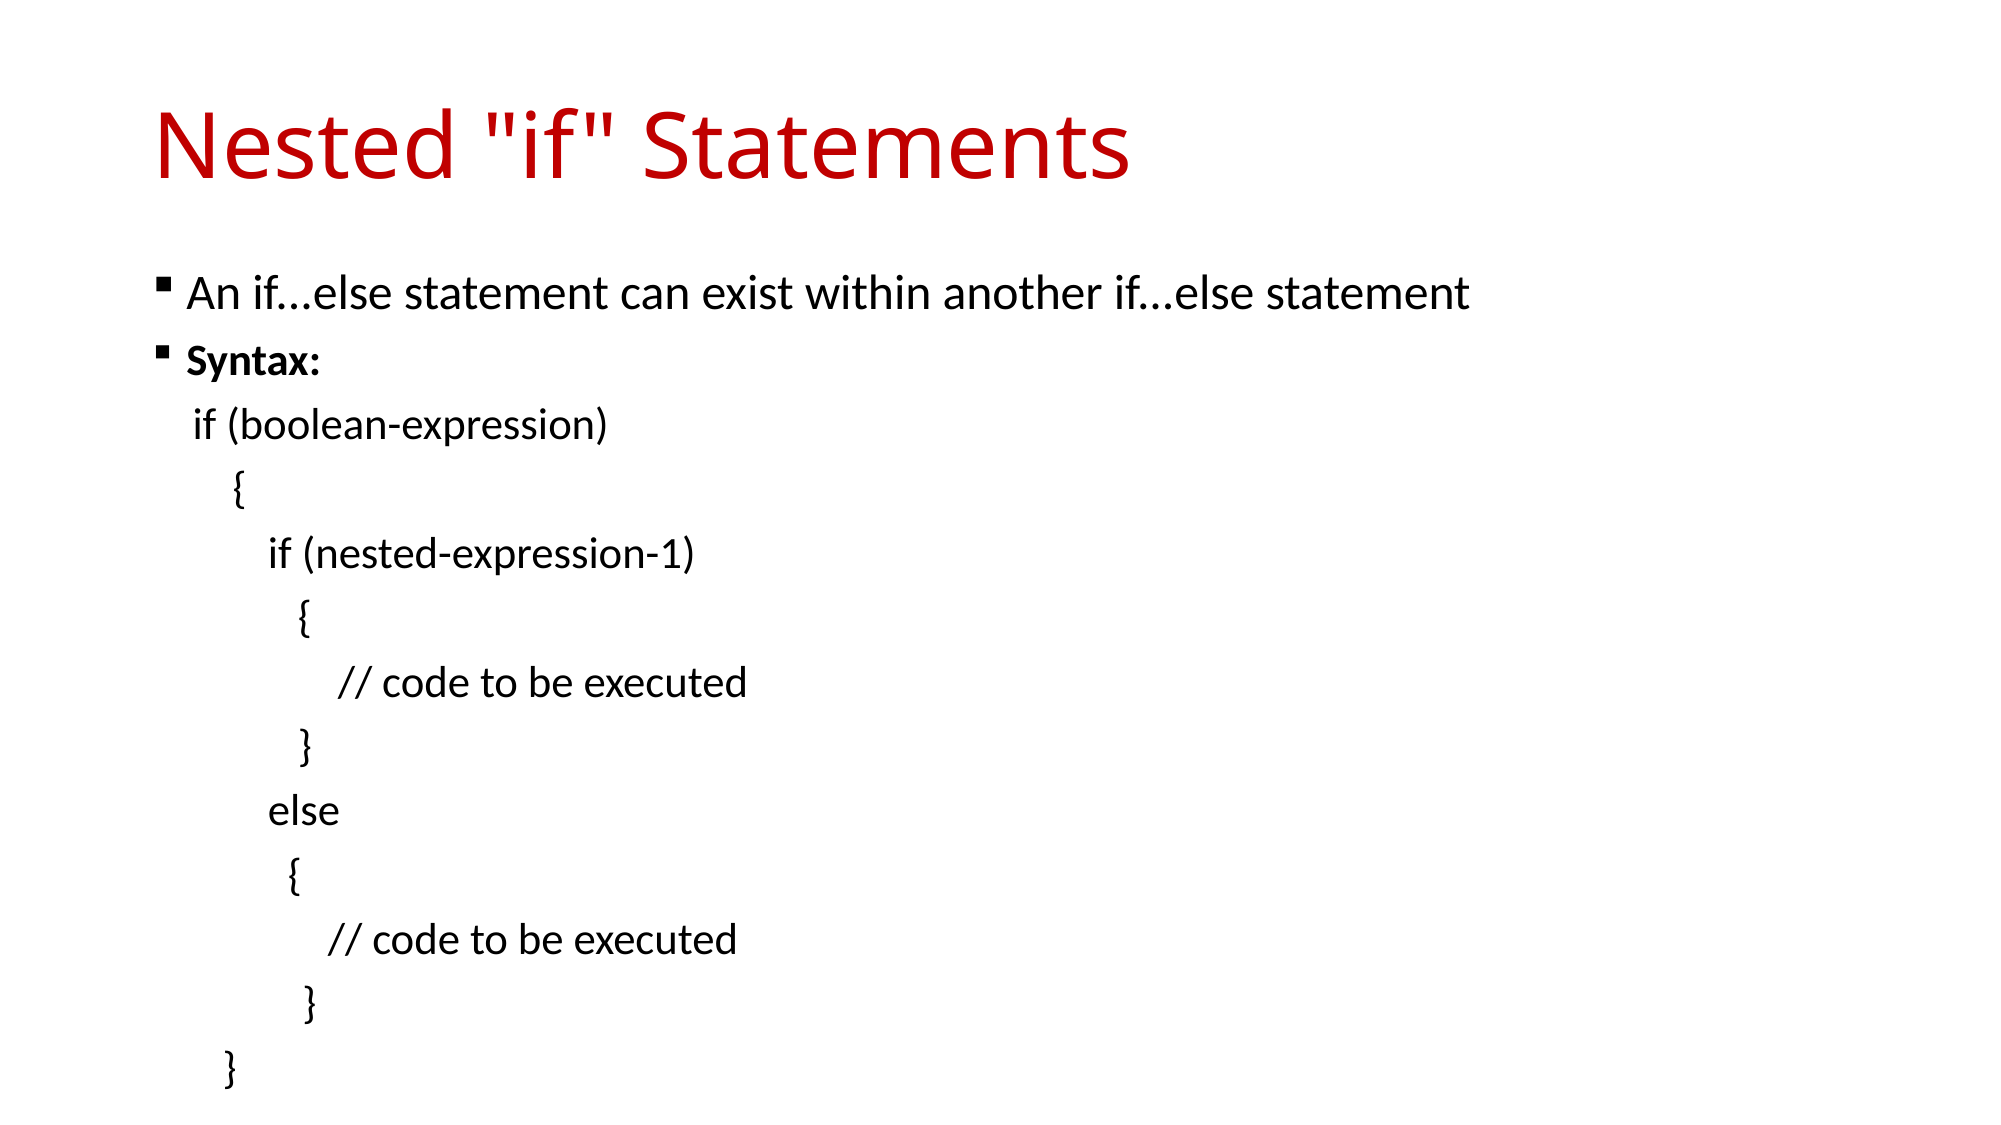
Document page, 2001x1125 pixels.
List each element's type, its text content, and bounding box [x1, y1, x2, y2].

title Nested "if" Statements [137, 59, 1863, 239]
list An if...else statement can exist within another if...else statement Syntax: if (boolean-expression) { if (nested-expression-1) { // code to be executed } else { // code to be executed } } [137, 259, 1936, 1103]
